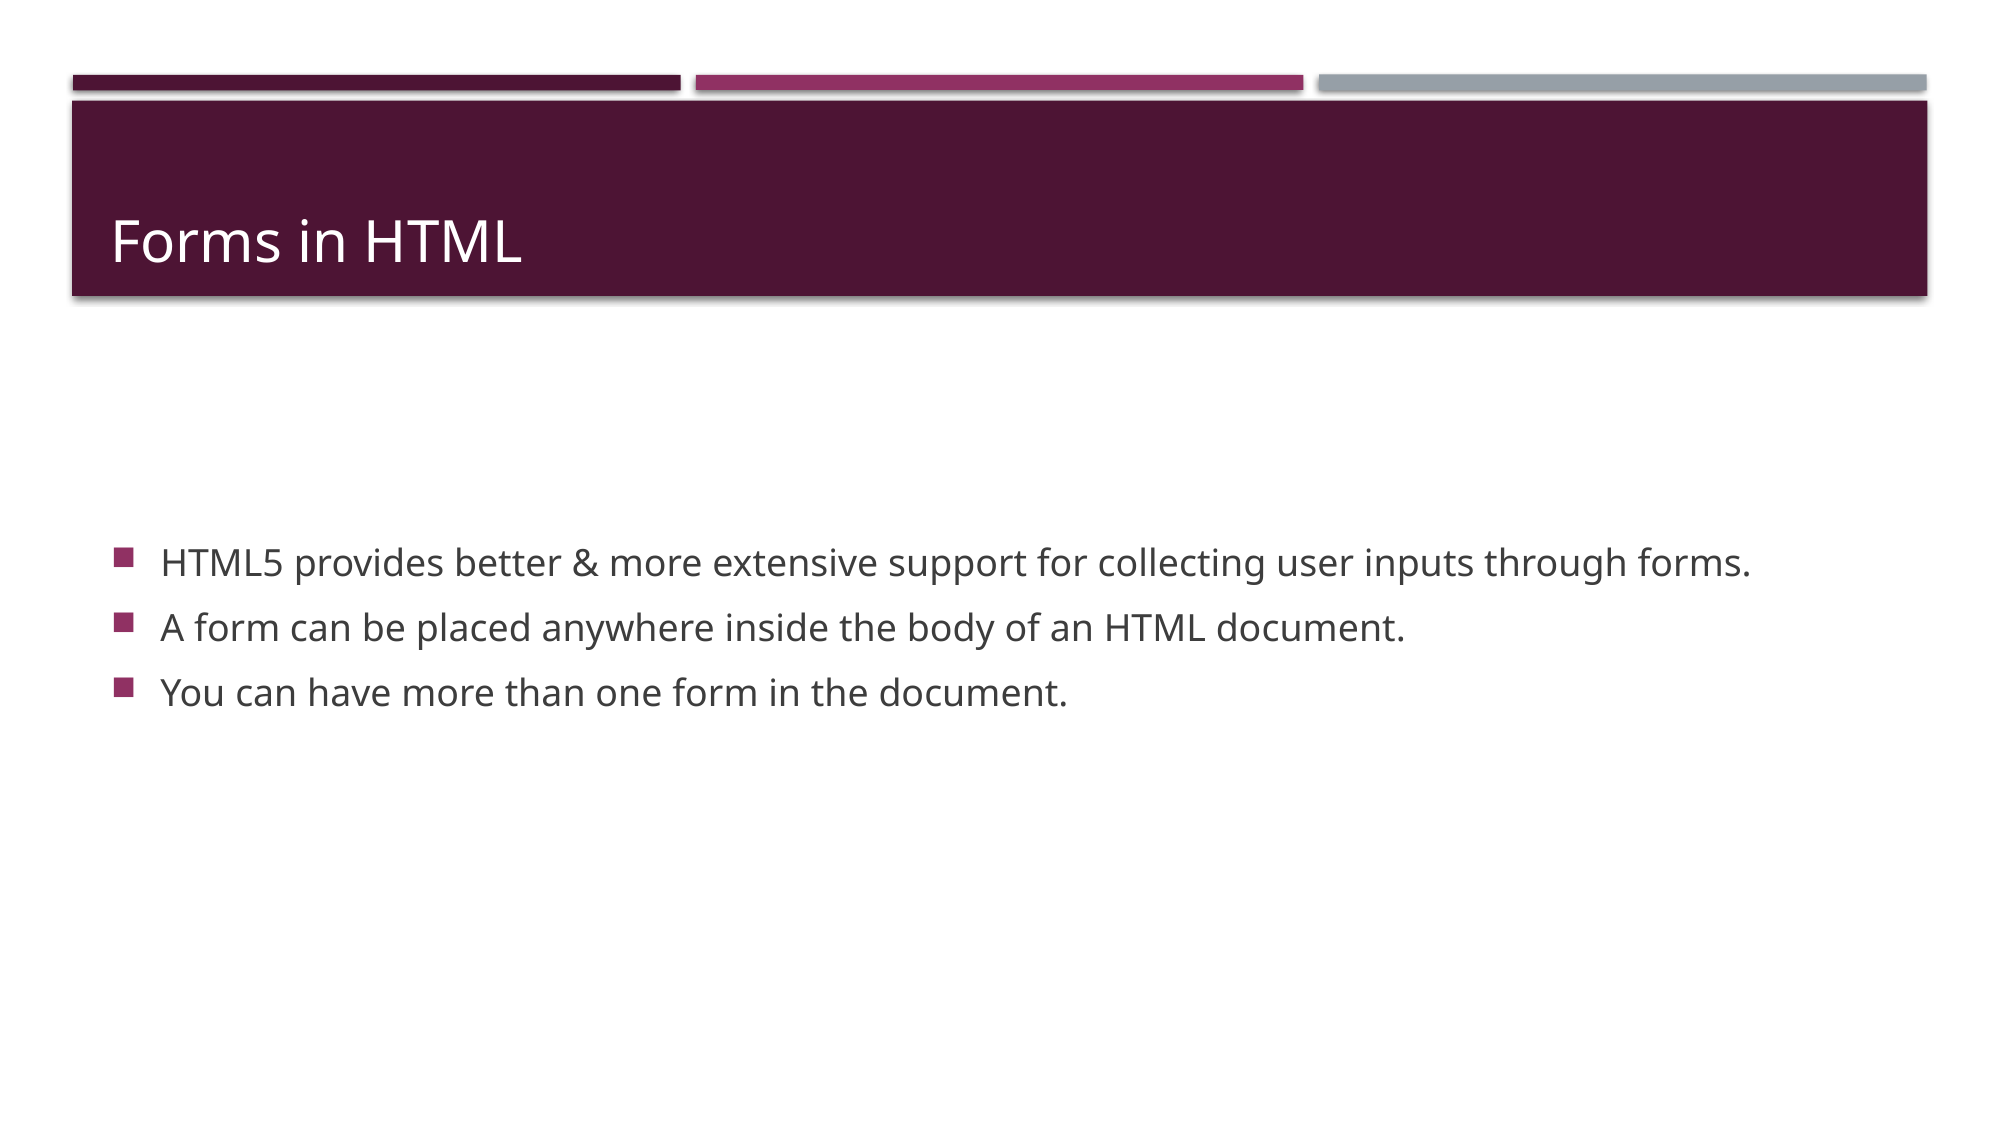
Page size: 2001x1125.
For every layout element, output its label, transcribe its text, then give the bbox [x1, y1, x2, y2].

list HTML5 provides better & more extensive support for collecting user inputs through forms. A form can be placed anywhere inside the body of an HTML document. You can have more than one form in the document. [95, 357, 1905, 962]
title Forms in HTML [95, 115, 1905, 282]
